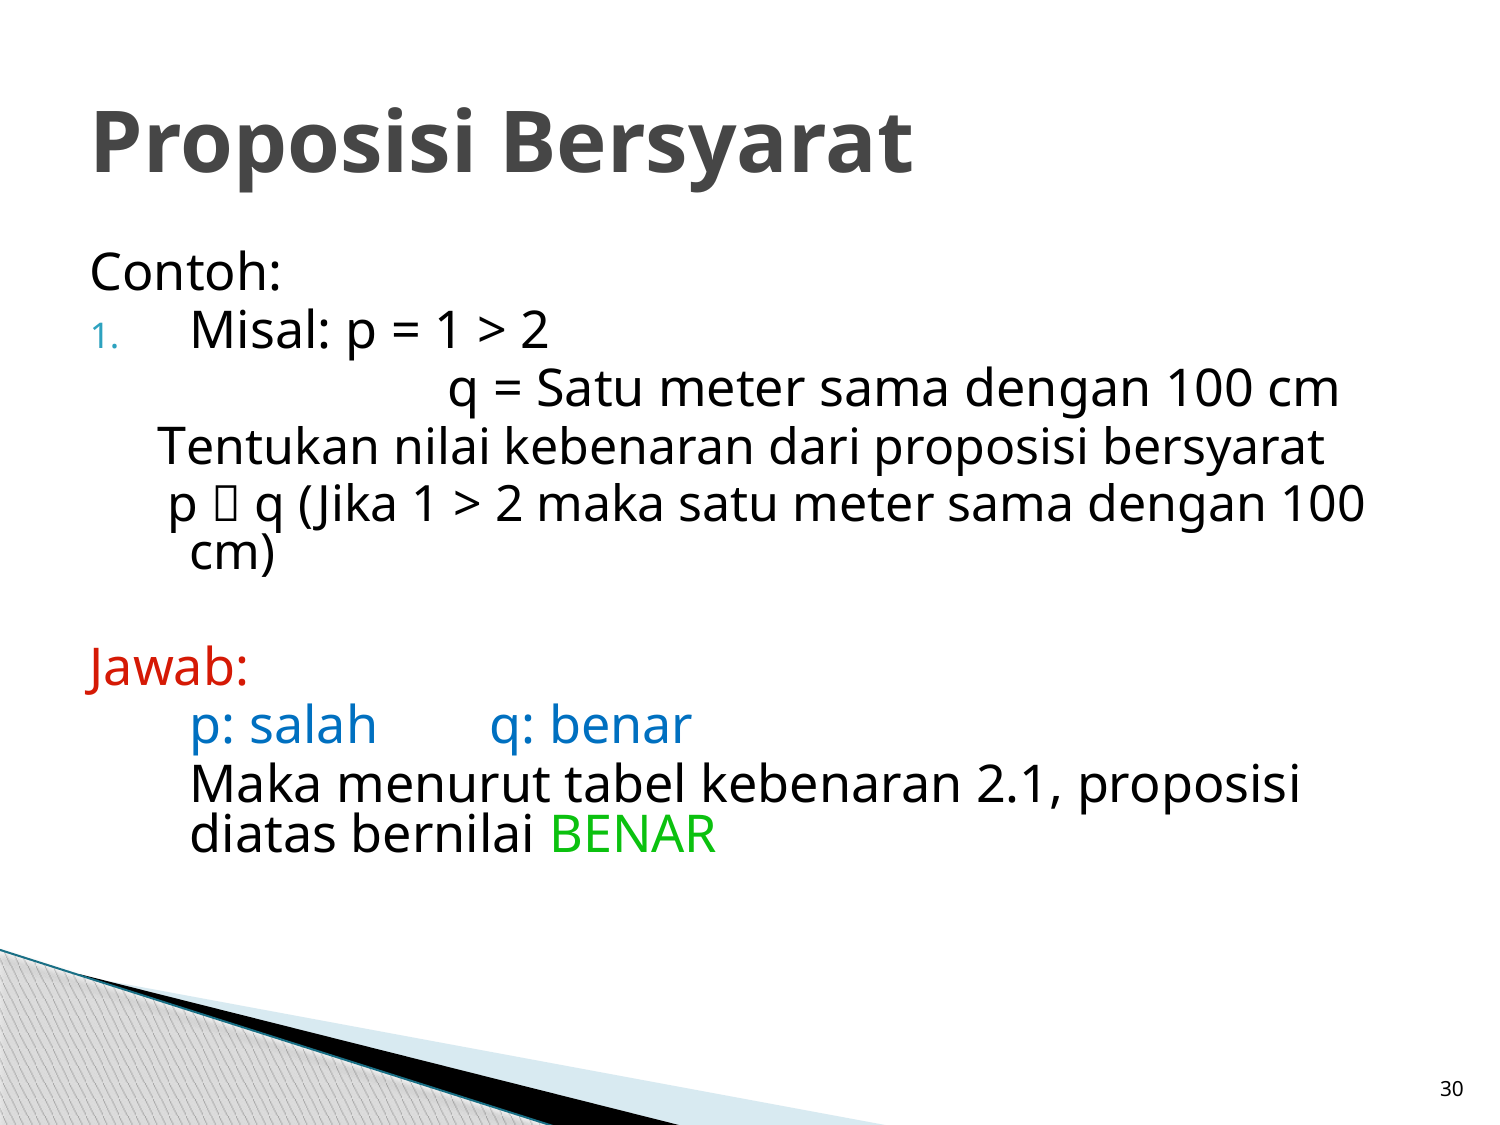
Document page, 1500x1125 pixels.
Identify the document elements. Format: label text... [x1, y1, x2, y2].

list Contoh: Misal: p = 1 > 2 q = Satu meter sama dengan 100 cm Tentukan nilai kebenaran dari proposisi bersyarat p  q (Jika 1 > 2 maka satu meter sama dengan 100 cm) Jawab: p: salah q: benar Maka menurut tabel kebenaran 2.1, proposisi diatas bernilai BENAR [75, 243, 1438, 986]
slide_number 30 [1418, 1051, 1479, 1112]
title Proposisi Bersyarat [75, 45, 1425, 233]
